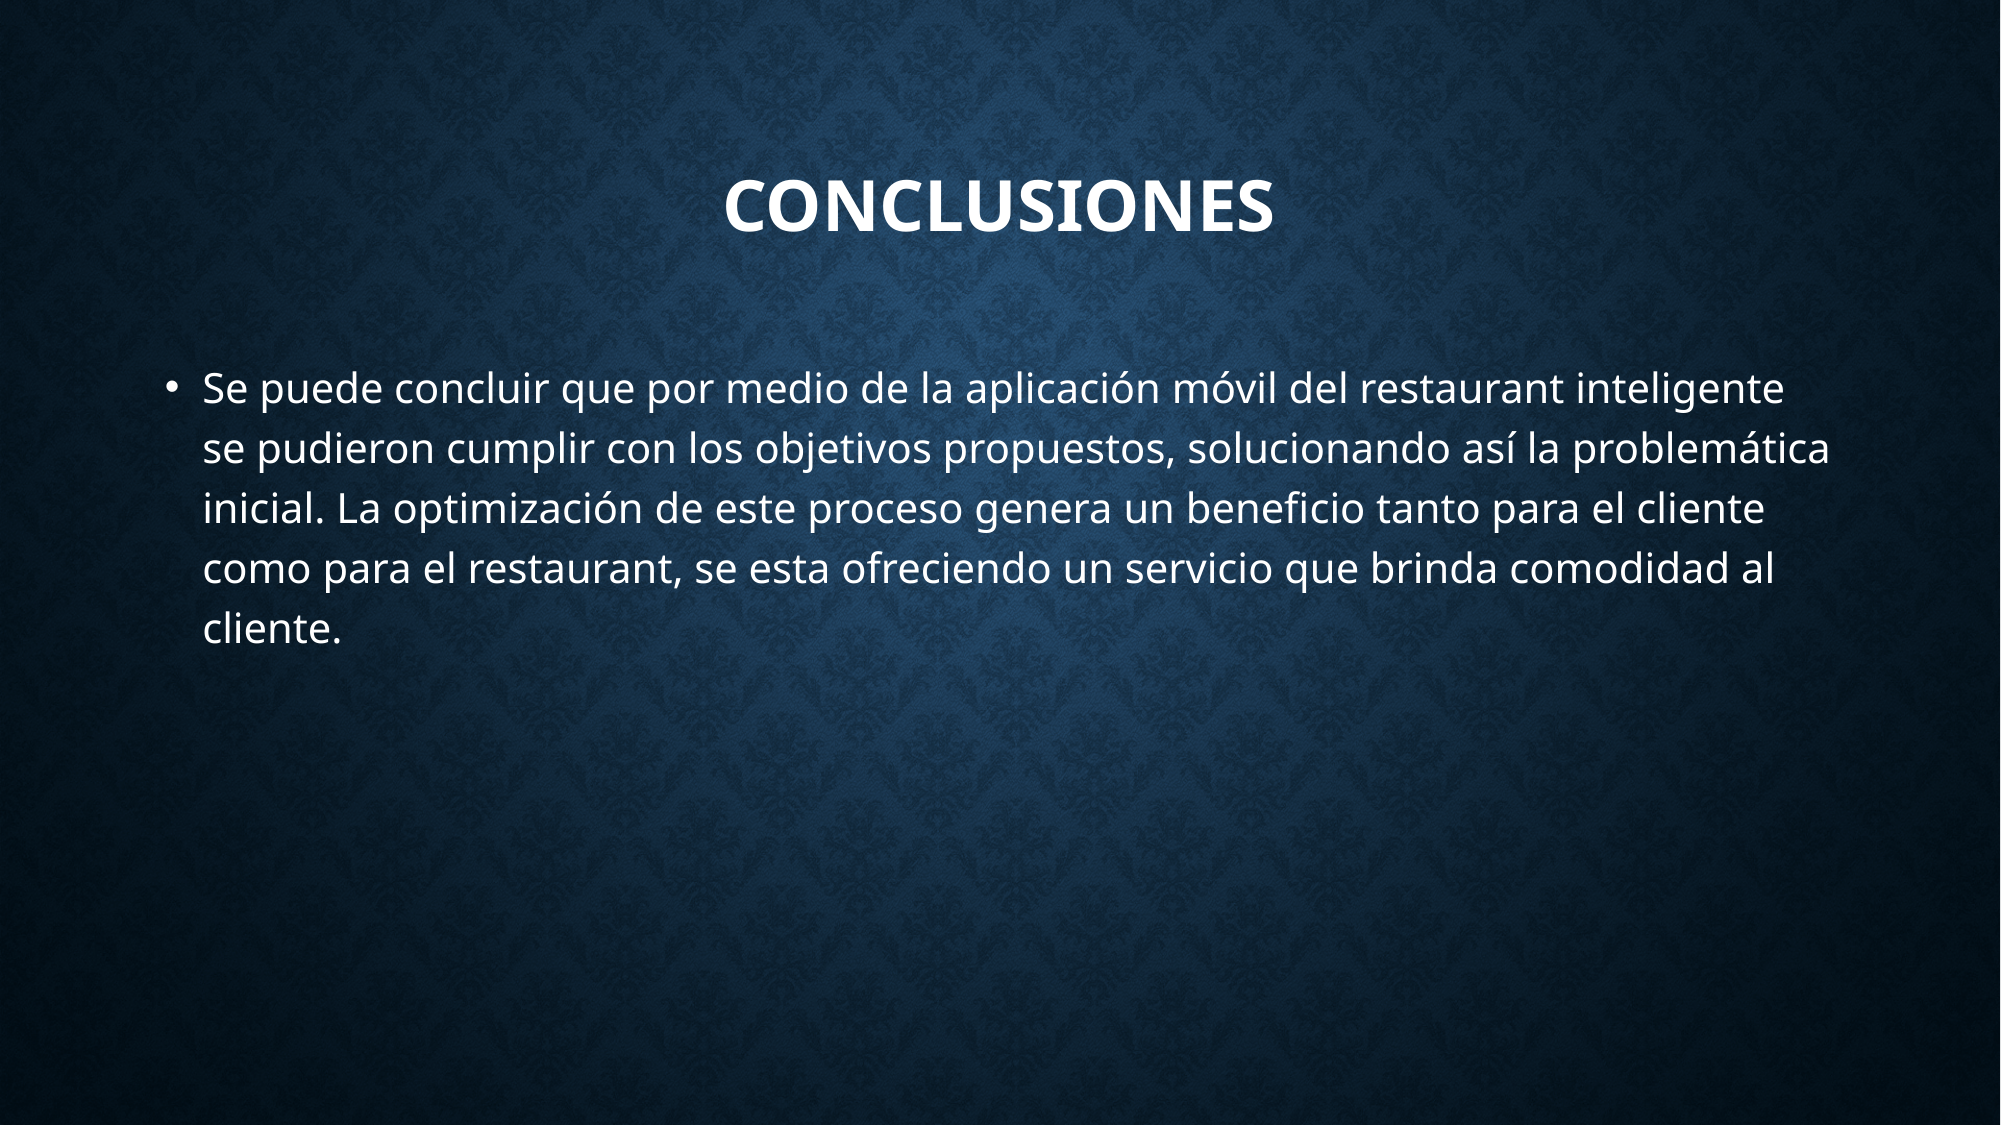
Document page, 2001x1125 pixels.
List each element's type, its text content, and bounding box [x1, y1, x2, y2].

list Se puede concluir que por medio de la aplicación móvil del restaurant inteligente se pudieron cumplir con los objetivos propuestos, solucionando así la problemática inicial. La optimización de este proceso genera un beneficio tanto para el cliente como para el restaurant, se esta ofreciendo un servicio que brinda comodidad al cliente. [149, 343, 1849, 950]
title Conclusiones [149, 99, 1849, 318]
